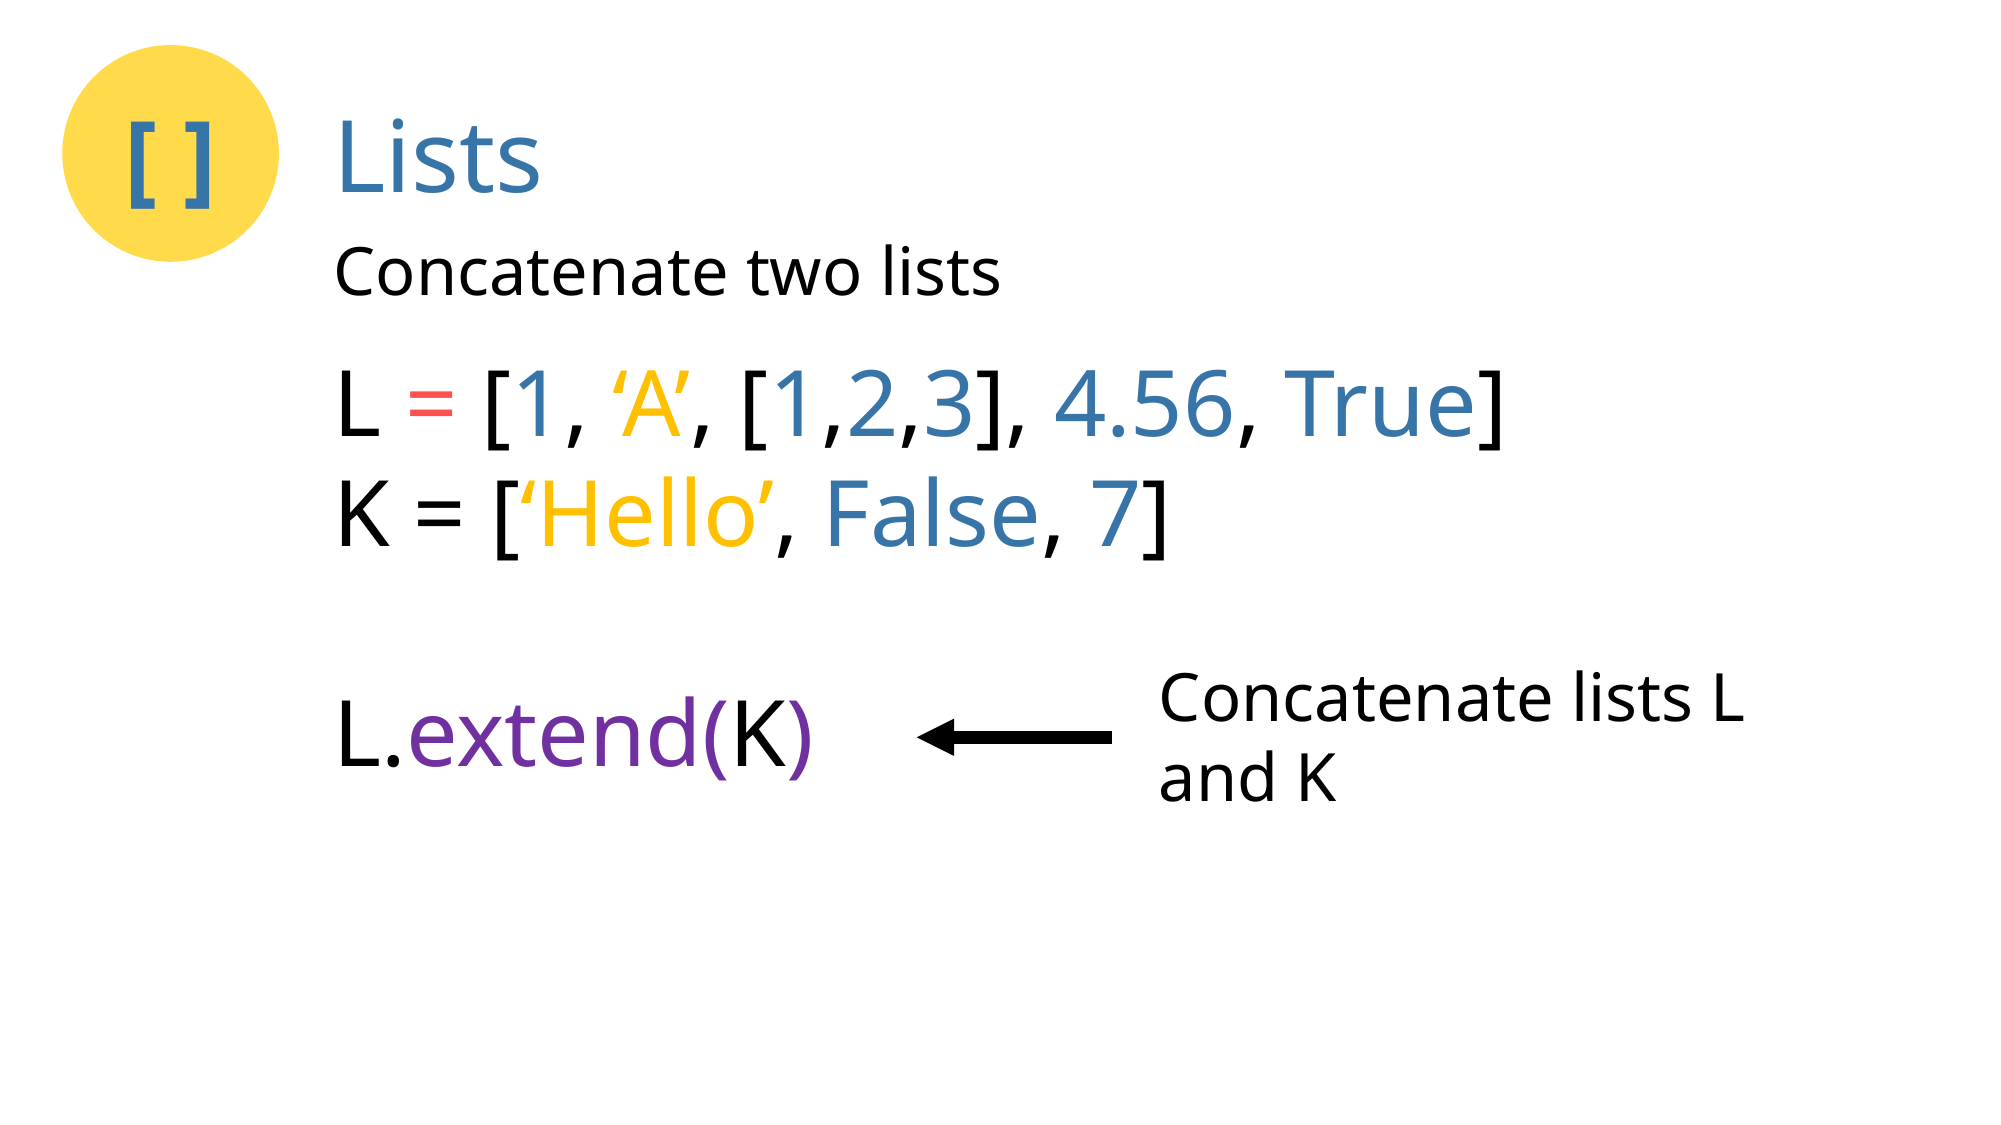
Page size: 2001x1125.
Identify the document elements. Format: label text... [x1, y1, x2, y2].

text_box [62, 45, 1876, 262]
text_box Concatenate two lists [318, 262, 1747, 317]
text_box L = [1, ‘A’, [1,2,3], 4.56, True] K = [‘Hello’, False, 7] L.extend(K) [318, 337, 1706, 902]
text_box Concatenate lists L and K [1144, 647, 1780, 823]
